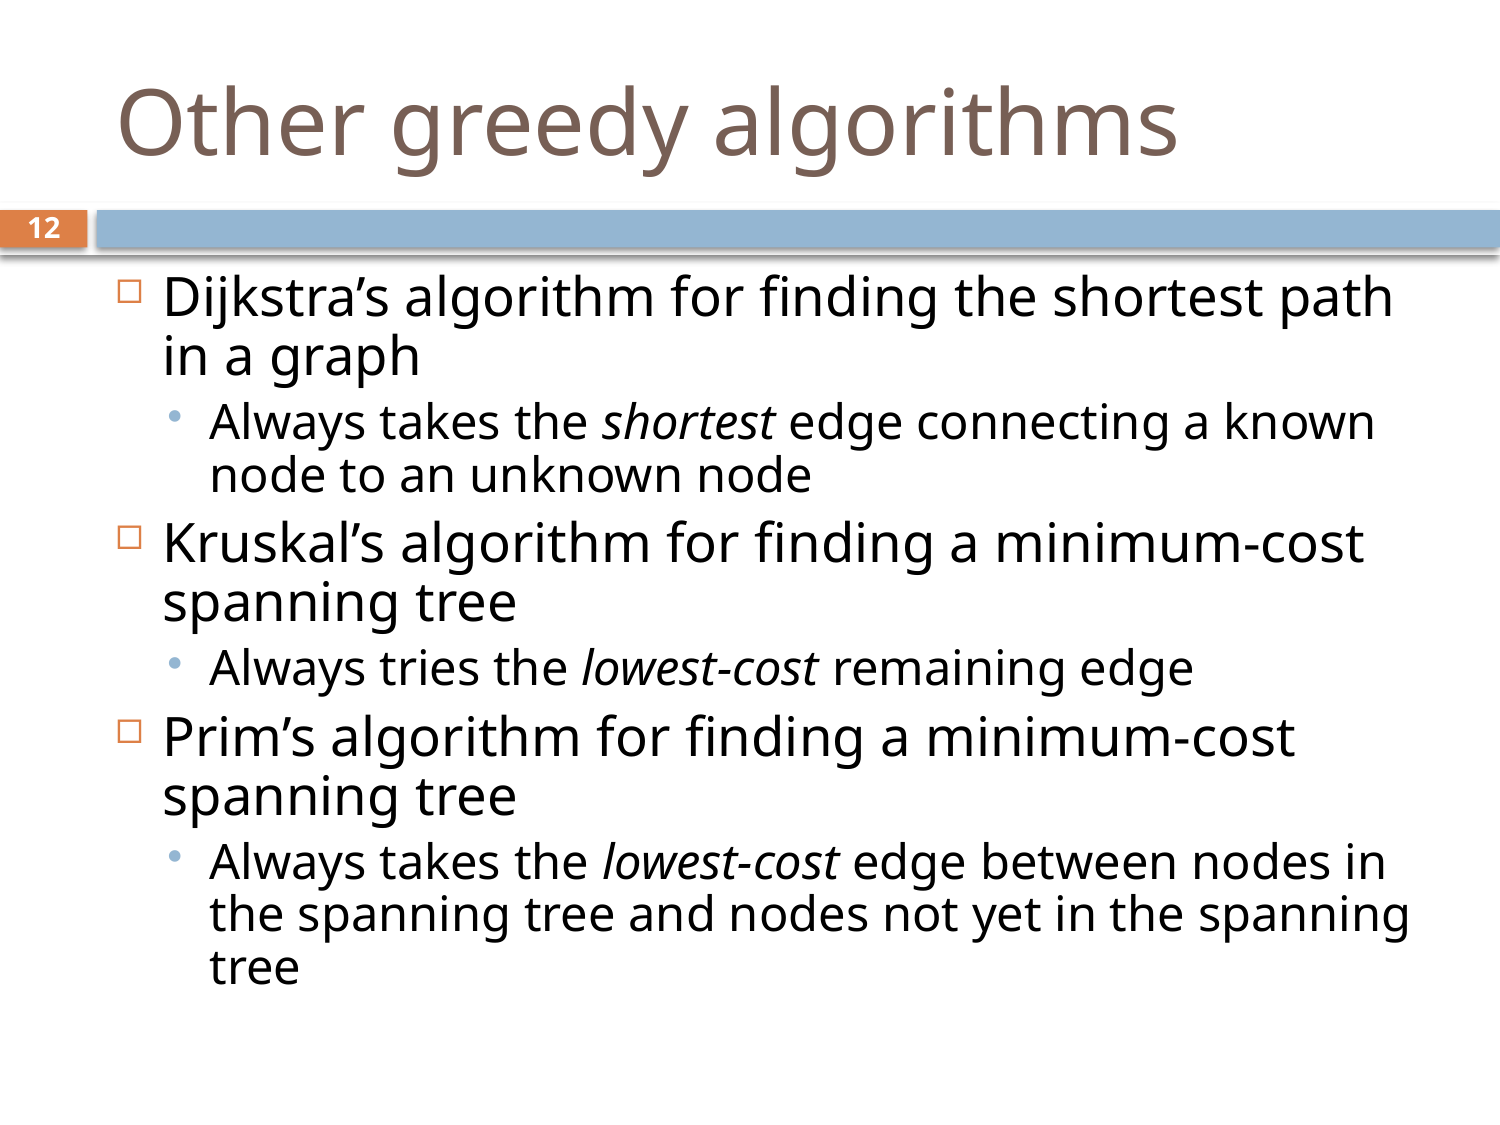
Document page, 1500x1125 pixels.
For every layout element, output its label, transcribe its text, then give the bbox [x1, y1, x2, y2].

title Other greedy algorithms [100, 37, 1438, 200]
list Dijkstra’s algorithm for finding the shortest path in a graph Always takes the shortest edge connecting a known node to an unknown node Kruskal’s algorithm for finding a minimum-cost spanning tree Always tries the lowest-cost remaining edge Prim’s algorithm for finding a minimum-cost spanning tree Always takes the lowest-cost edge between nodes in the spanning tree and nodes not yet in the spanning tree [100, 262, 1438, 1005]
slide_number 12 [0, 208, 88, 249]
